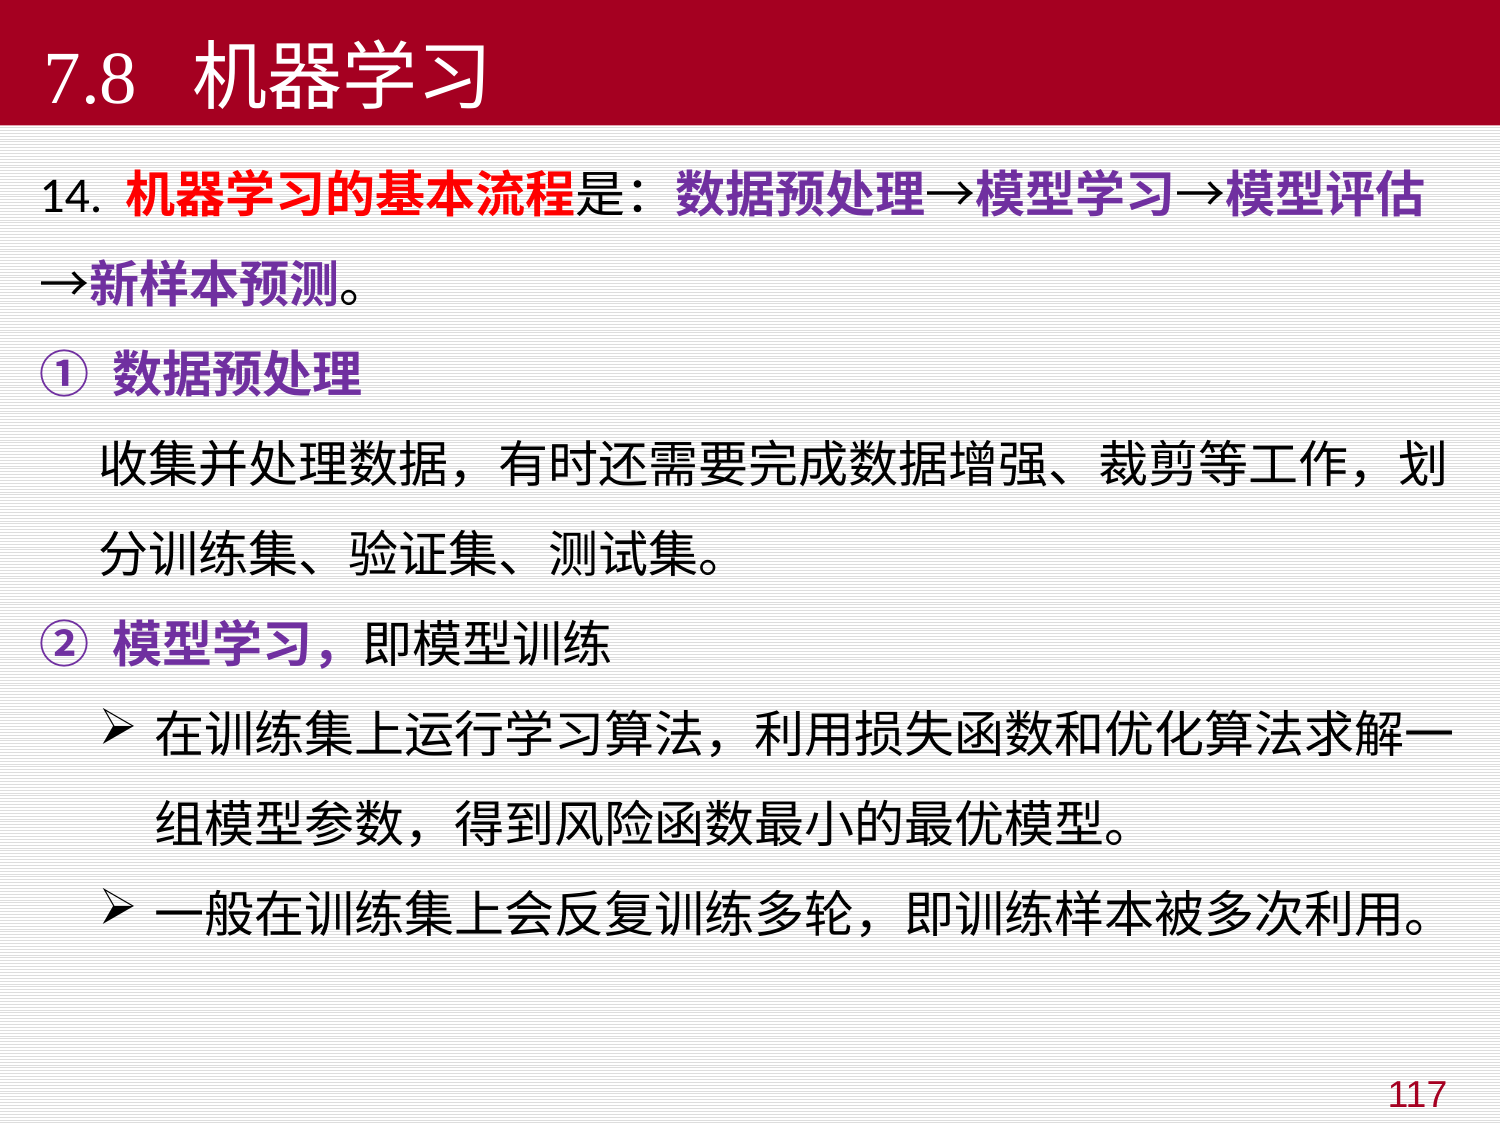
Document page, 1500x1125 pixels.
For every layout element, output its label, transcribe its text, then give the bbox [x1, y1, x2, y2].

text_box 14. 机器学习的基本流程是：数据预处理→模型学习→模型评估→新样本预测。 ① 数据预处理 收集并处理数据，有时还需要完成数据增强、裁剪等工作，划分训练集、验证集、测试集。 ② 模型学习，即模型训练 在训练集上运行学习算法，利用损失函数和优化算法求解一组模型参数，得到风险函数最小的最优模型。 一般在训练集上会反复训练多轮，即训练样本被多次利用。 [24, 125, 1476, 951]
text_box 7.8 机器学习 [0, 0, 1500, 126]
slide_number 117 [1137, 1062, 1463, 1122]
